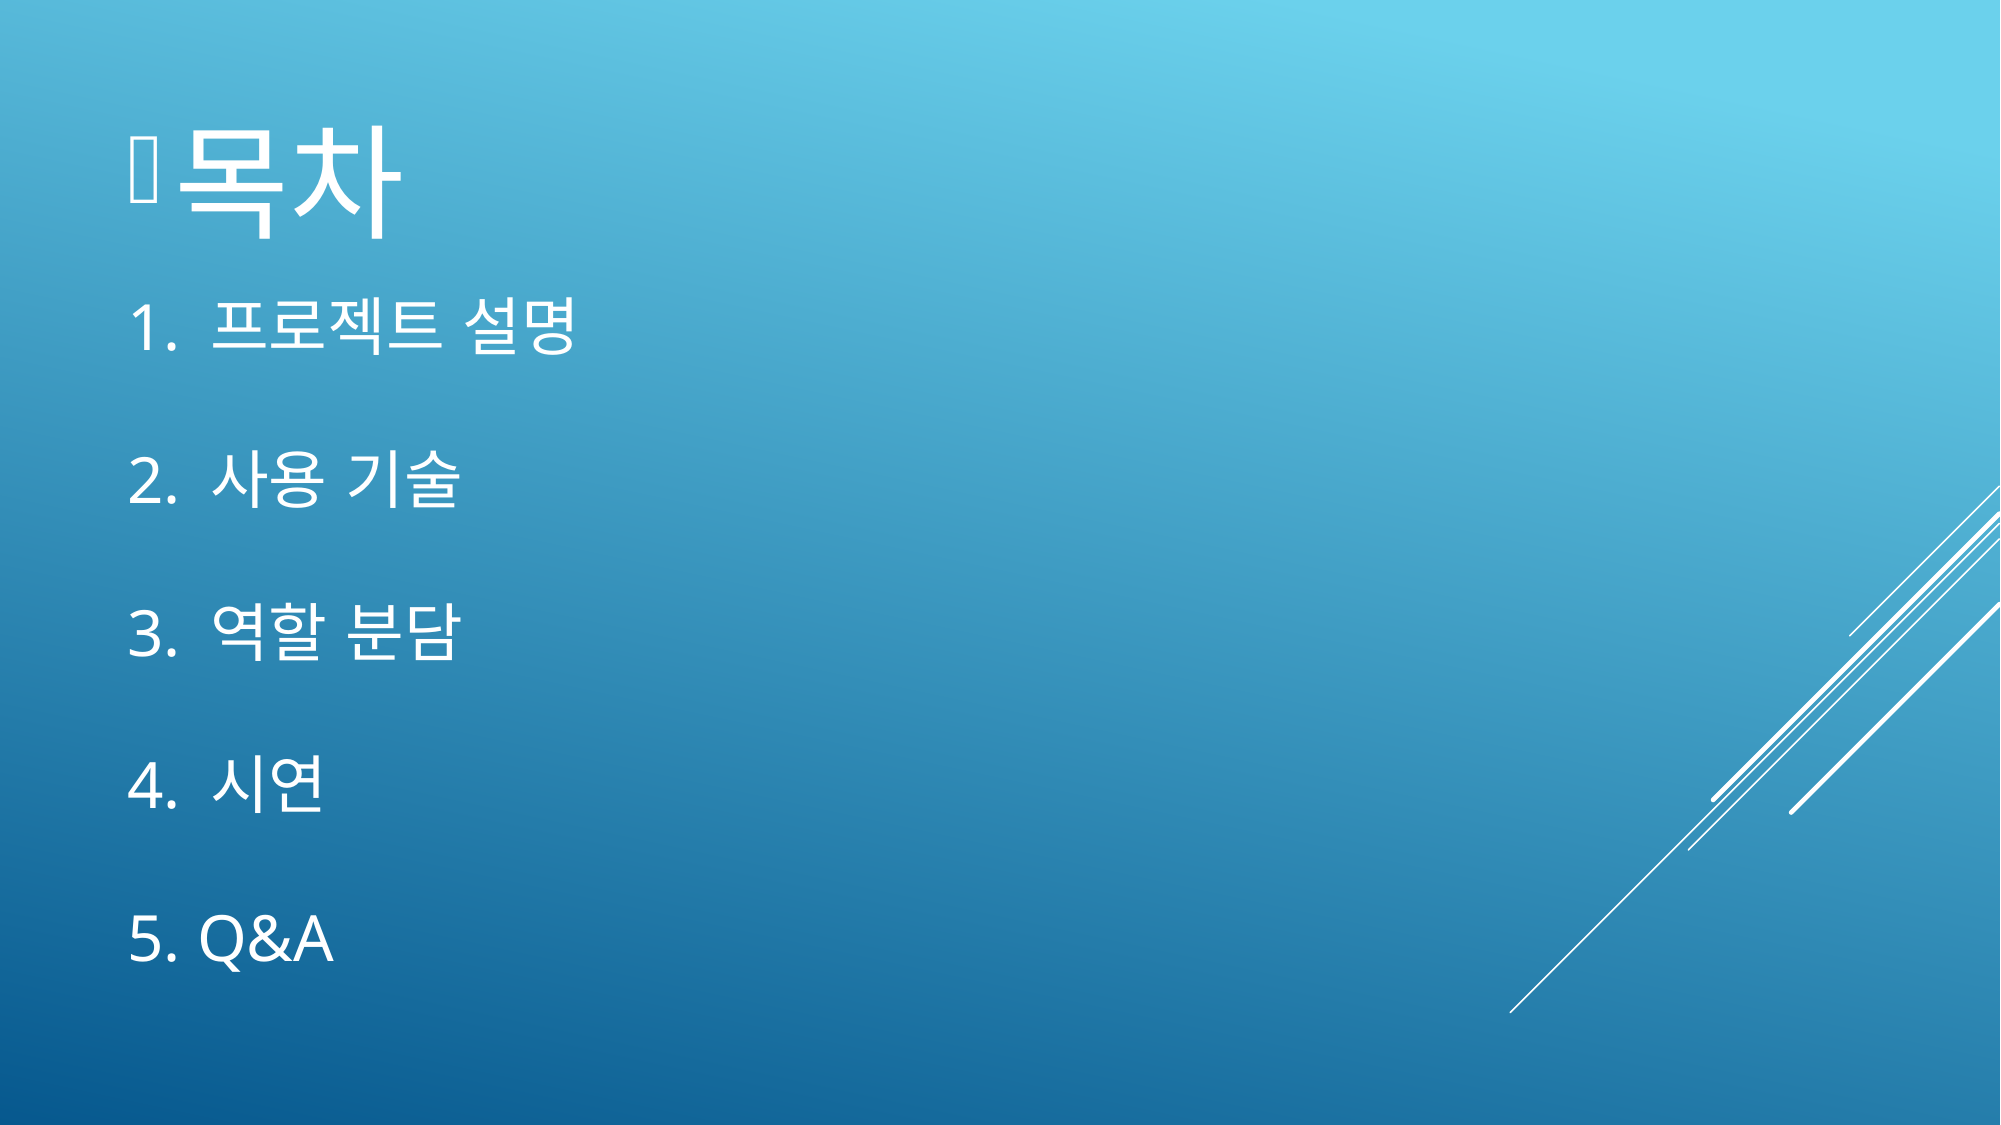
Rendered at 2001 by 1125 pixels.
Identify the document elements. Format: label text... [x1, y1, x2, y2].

title 1. 프로젝트 설명 2. 사용 기술 3. 역할 분담 4. 시연 5. Q&A [112, 277, 1513, 984]
list 목차 [112, 112, 1513, 246]
